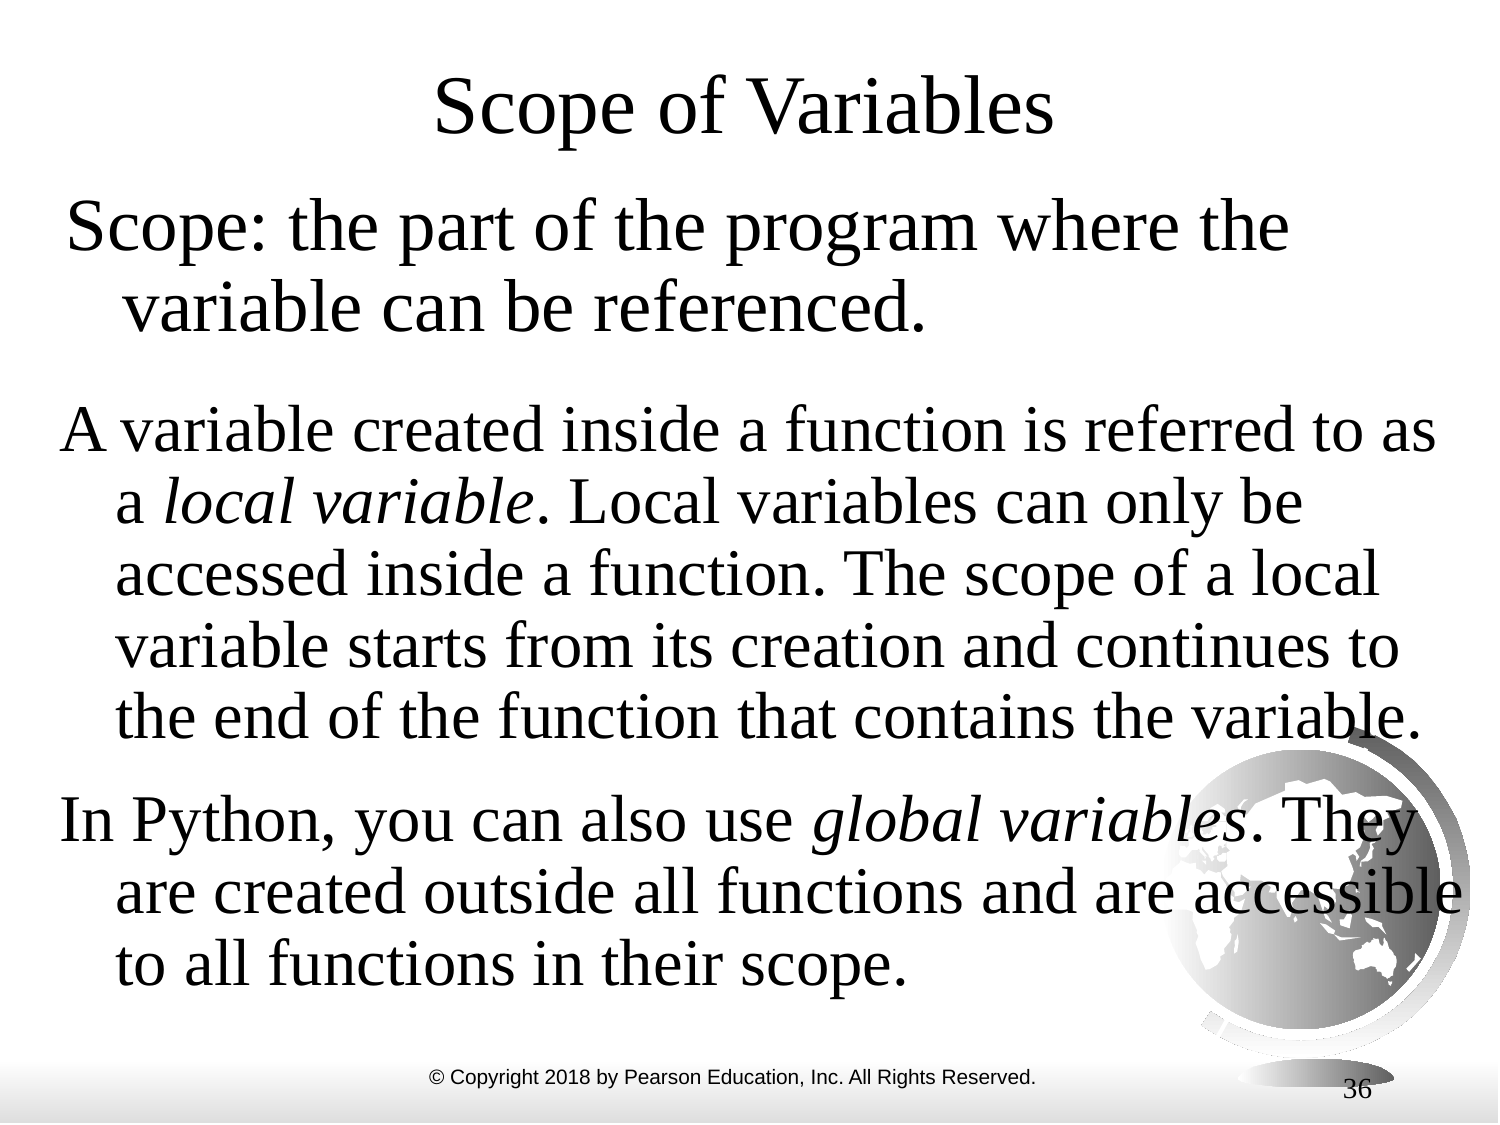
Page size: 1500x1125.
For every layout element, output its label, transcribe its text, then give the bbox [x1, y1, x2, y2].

slide_number 36 [1074, 1049, 1388, 1125]
text_box A variable created inside a function is referred to as a local variable. Local variables can only be accessed inside a function. The scope of a local variable starts from its creation and continues to the end of the function that contains the variable. [44, 386, 1500, 758]
text_box In Python, you can also use global variables. They are created outside all functions and are accessible to all functions in their scope. [44, 776, 1500, 1004]
list Scope: the part of the program where the variable can be referenced. [50, 178, 1464, 358]
title Scope of Variables [107, 52, 1383, 149]
